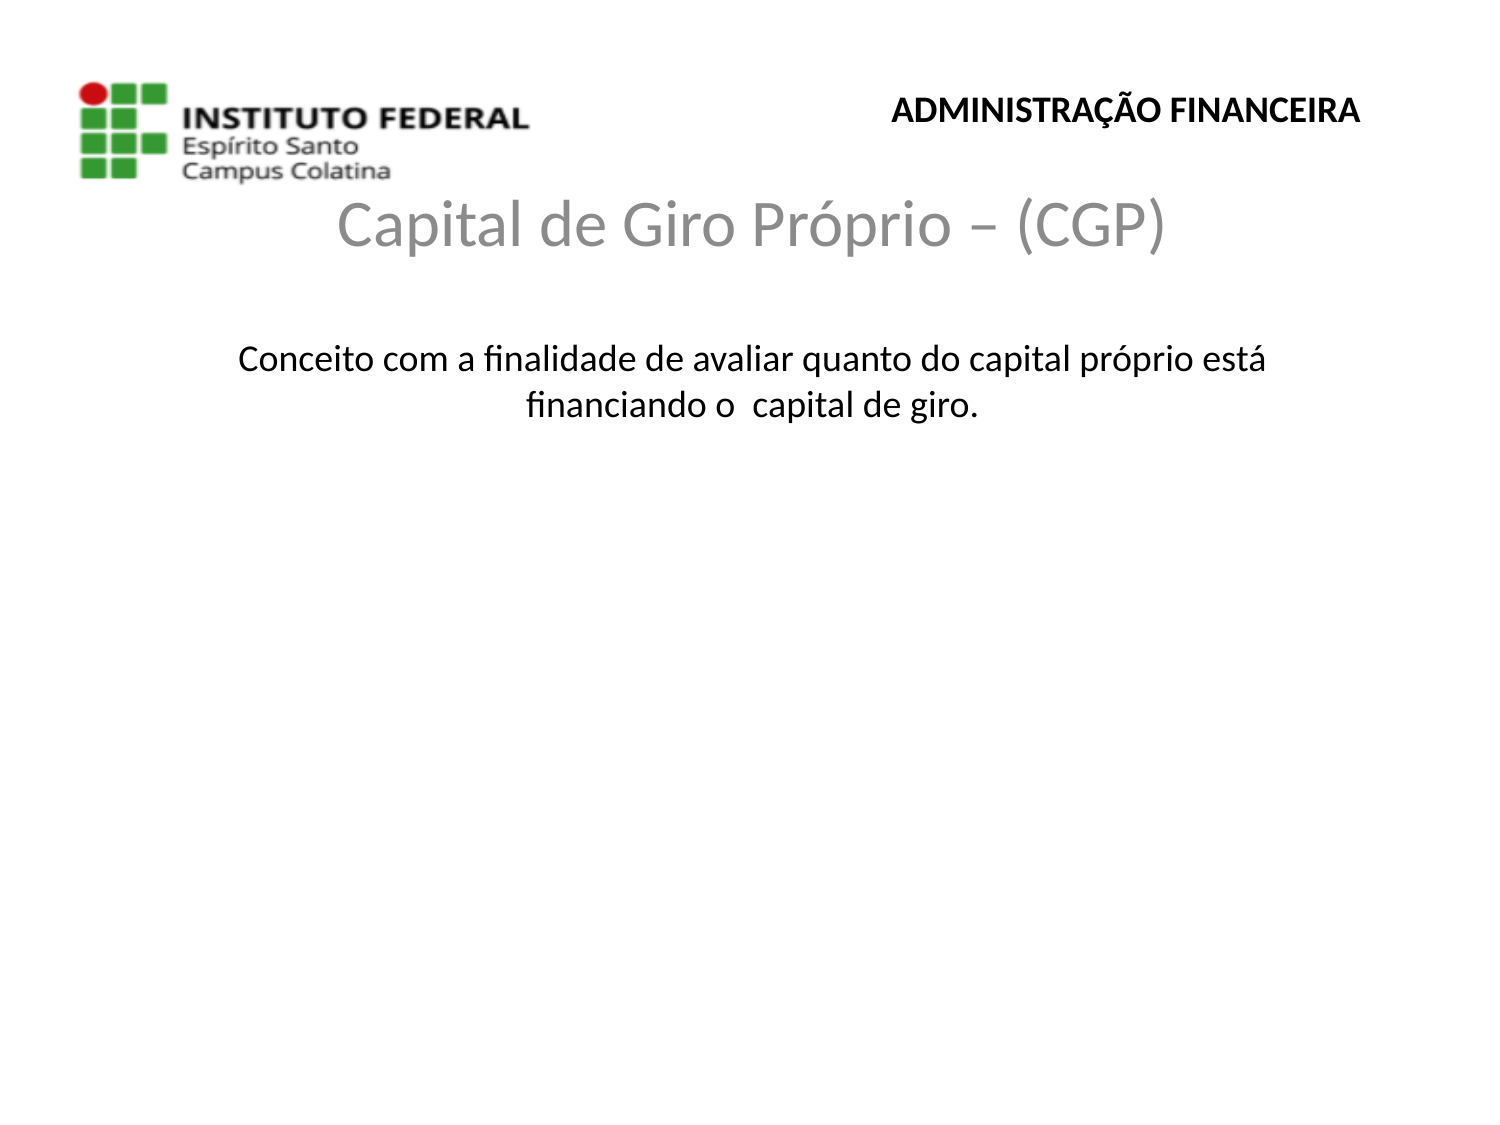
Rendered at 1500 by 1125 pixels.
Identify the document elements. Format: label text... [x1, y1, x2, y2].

text_box Conceito com a finalidade de avaliar quanto do capital próprio está financiando o capital de giro. [162, 325, 1344, 433]
text_box ADMINISTRAÇÃO FINANCEIRA [797, 100, 1456, 160]
picture [64, 63, 550, 196]
text_box Capital de Giro Próprio – (CGP) [304, 172, 1202, 279]
